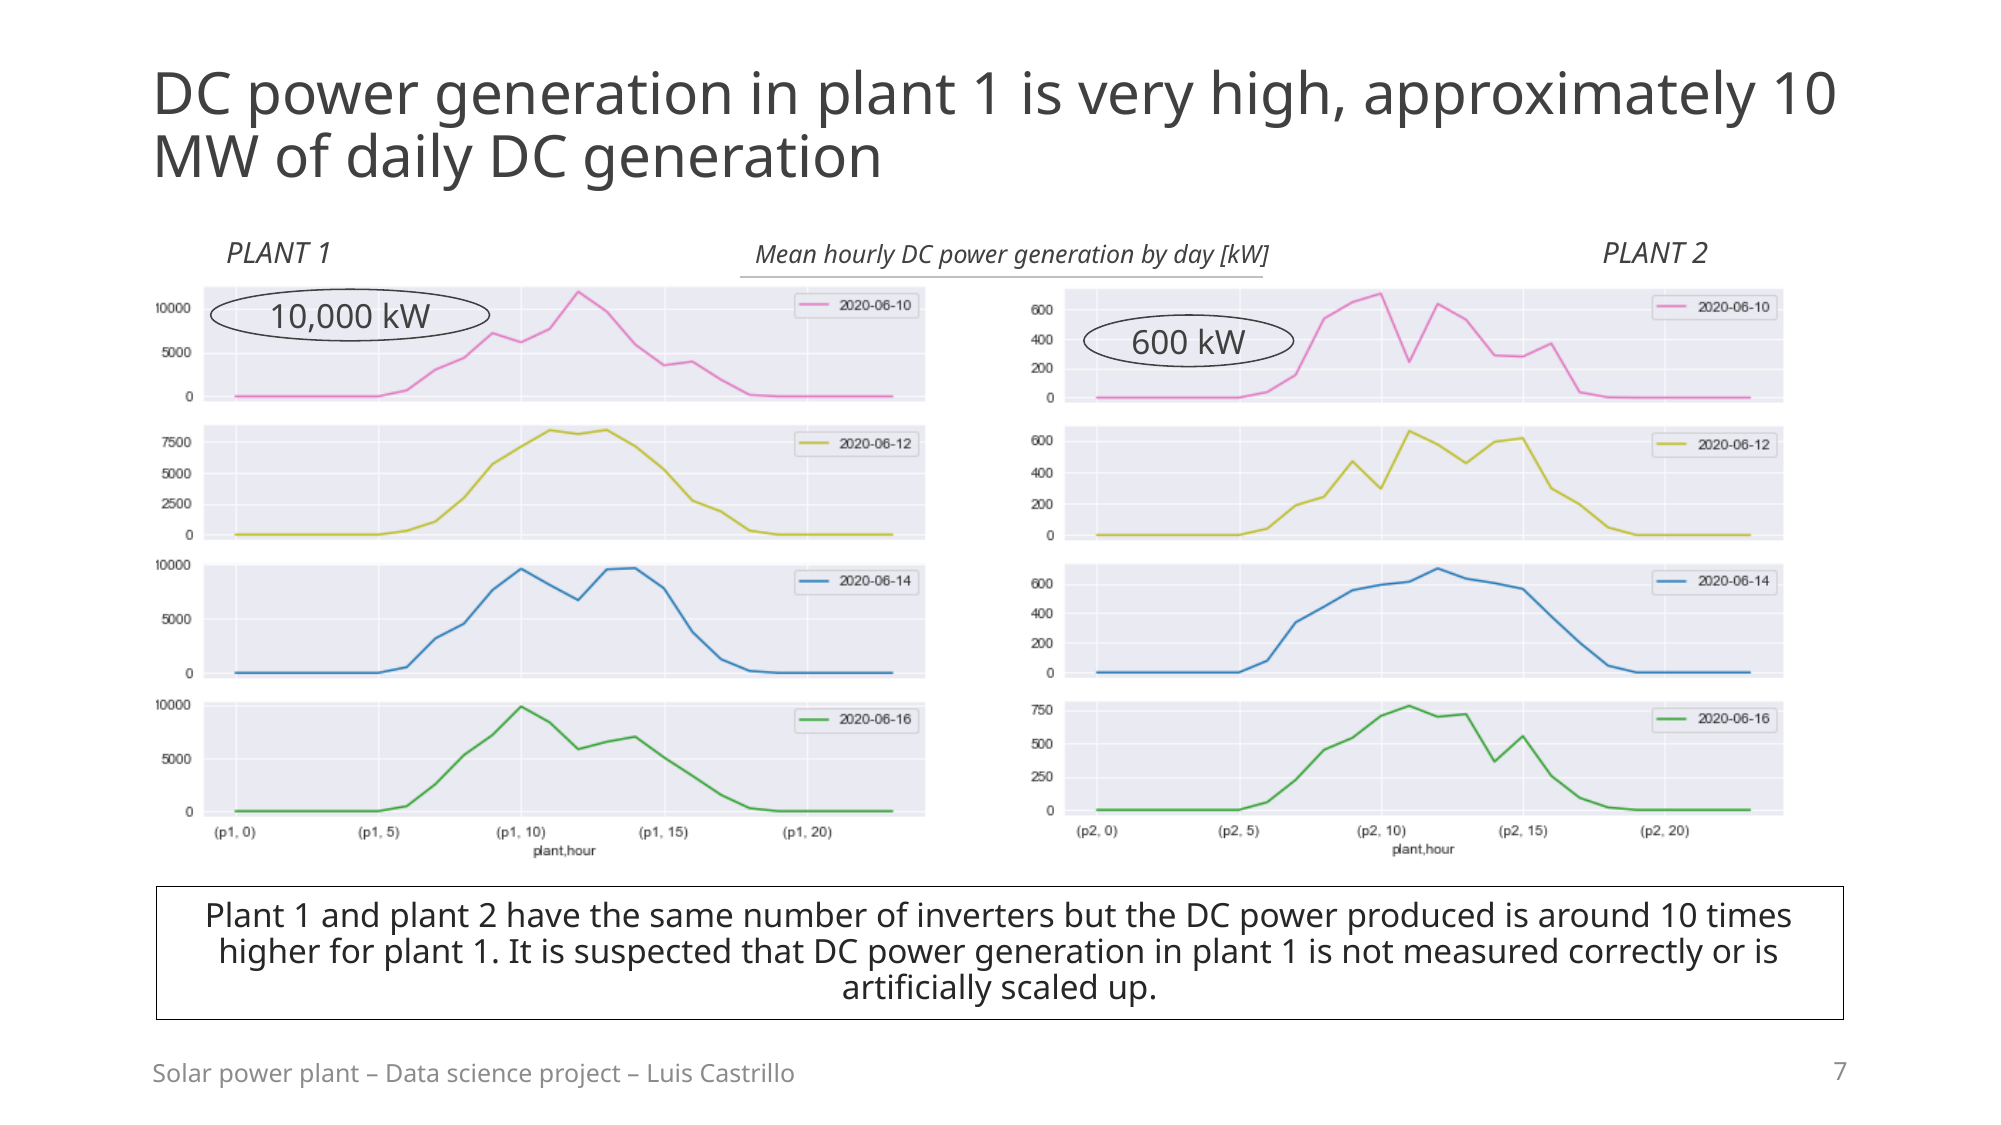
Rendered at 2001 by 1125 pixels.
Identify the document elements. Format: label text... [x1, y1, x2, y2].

title DC power generation in plant 1 is very high, approximately 10 MW of daily DC generation [137, 42, 1863, 213]
text_box PLANT 1 [211, 212, 356, 276]
text_box Plant 1 and plant 2 have the same number of inverters but the DC power produced is around 10 times higher for plant 1. It is suspected that DC power generation in plant 1 is not measured correctly or is artificially scaled up. [156, 886, 1844, 1020]
text_box Mean hourly DC power generation by day [kW] [739, 213, 1428, 276]
slide_number 7 [1412, 1042, 1863, 1103]
footer Solar power plant – Data science project – Luis Castrillo [137, 1042, 974, 1103]
text_box PLANT 2 [1587, 211, 1732, 276]
picture [156, 276, 1803, 864]
